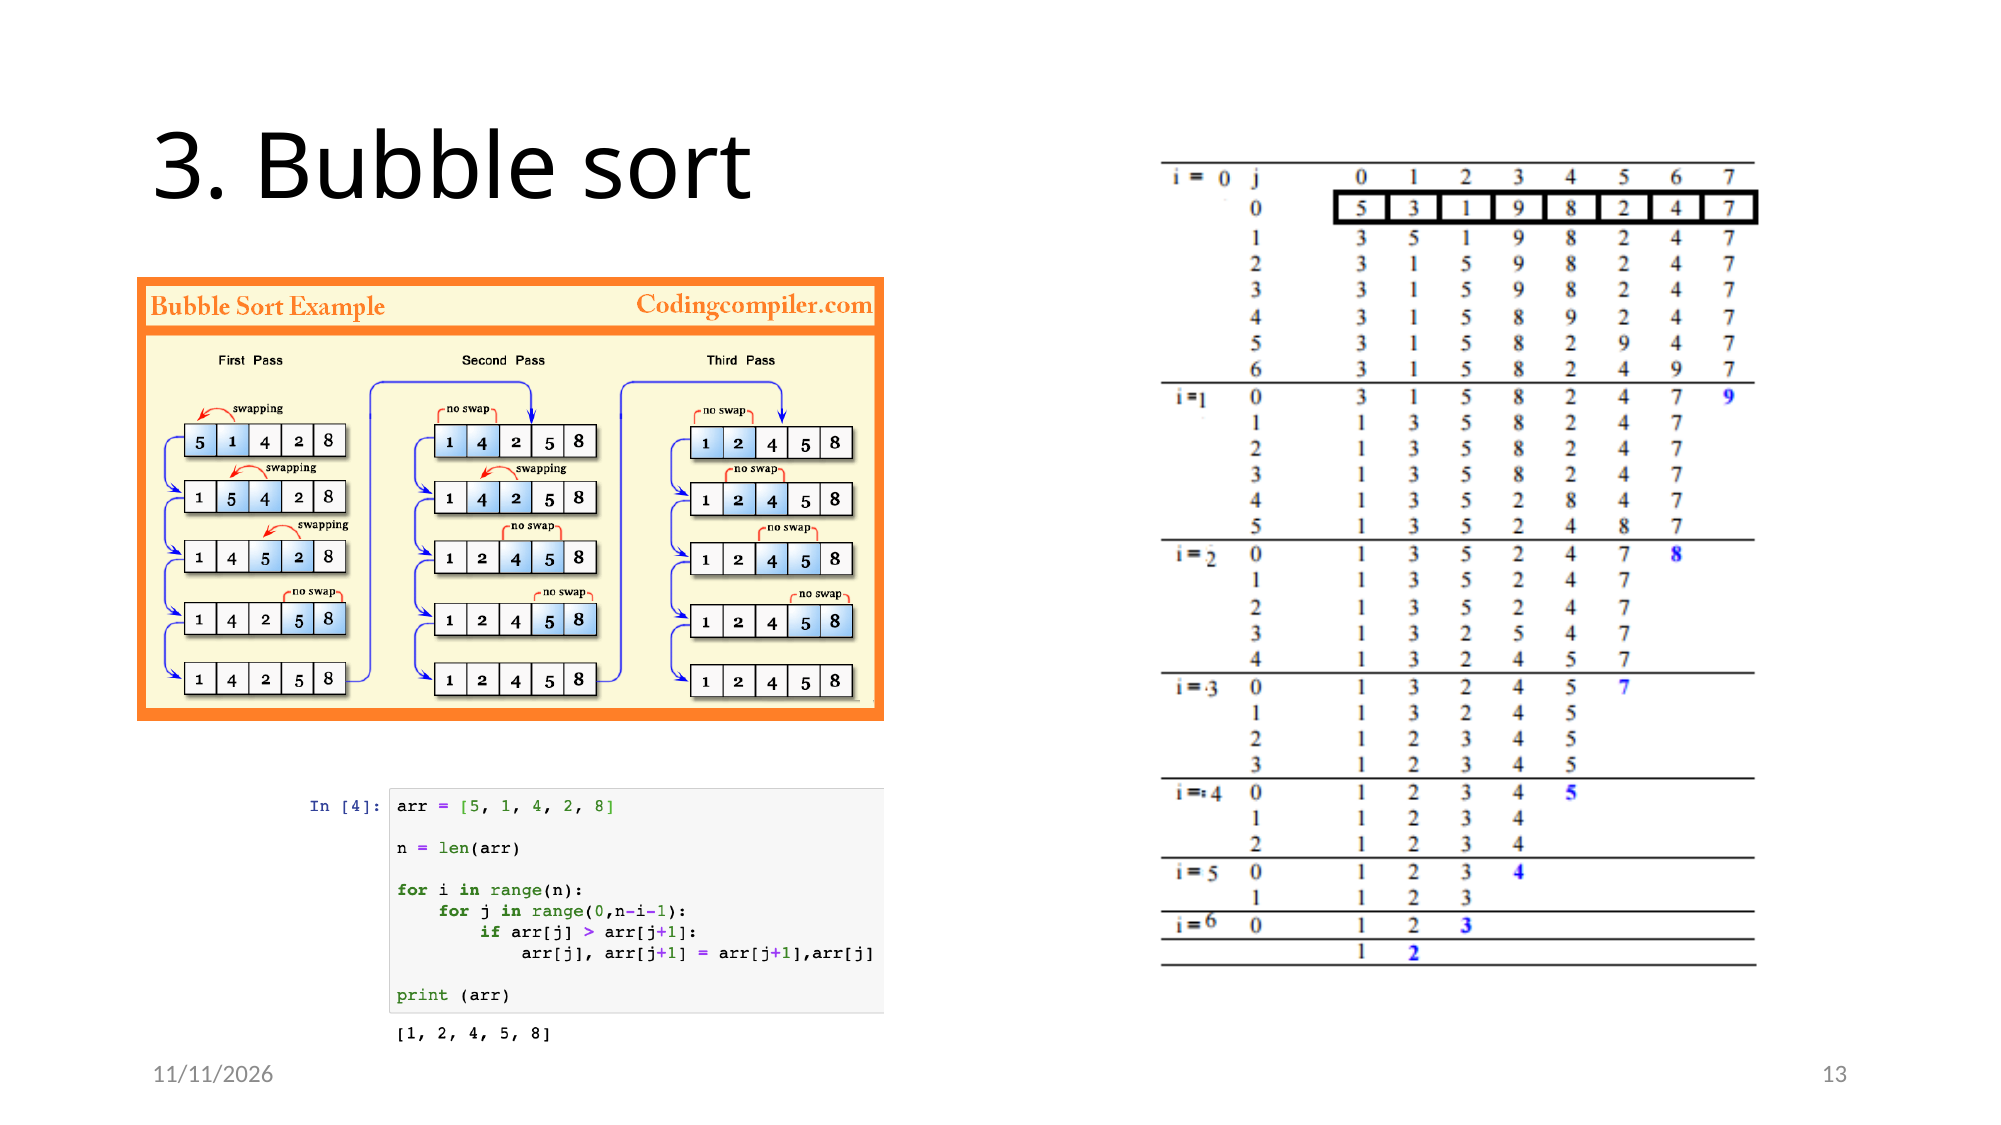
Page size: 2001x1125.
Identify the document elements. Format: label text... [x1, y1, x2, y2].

picture [301, 780, 884, 1043]
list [137, 277, 884, 721]
slide_number 13 [1412, 1042, 1863, 1103]
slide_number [137, 1042, 588, 1103]
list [1095, 142, 1818, 983]
title 3. Bubble sort [137, 59, 1863, 278]
